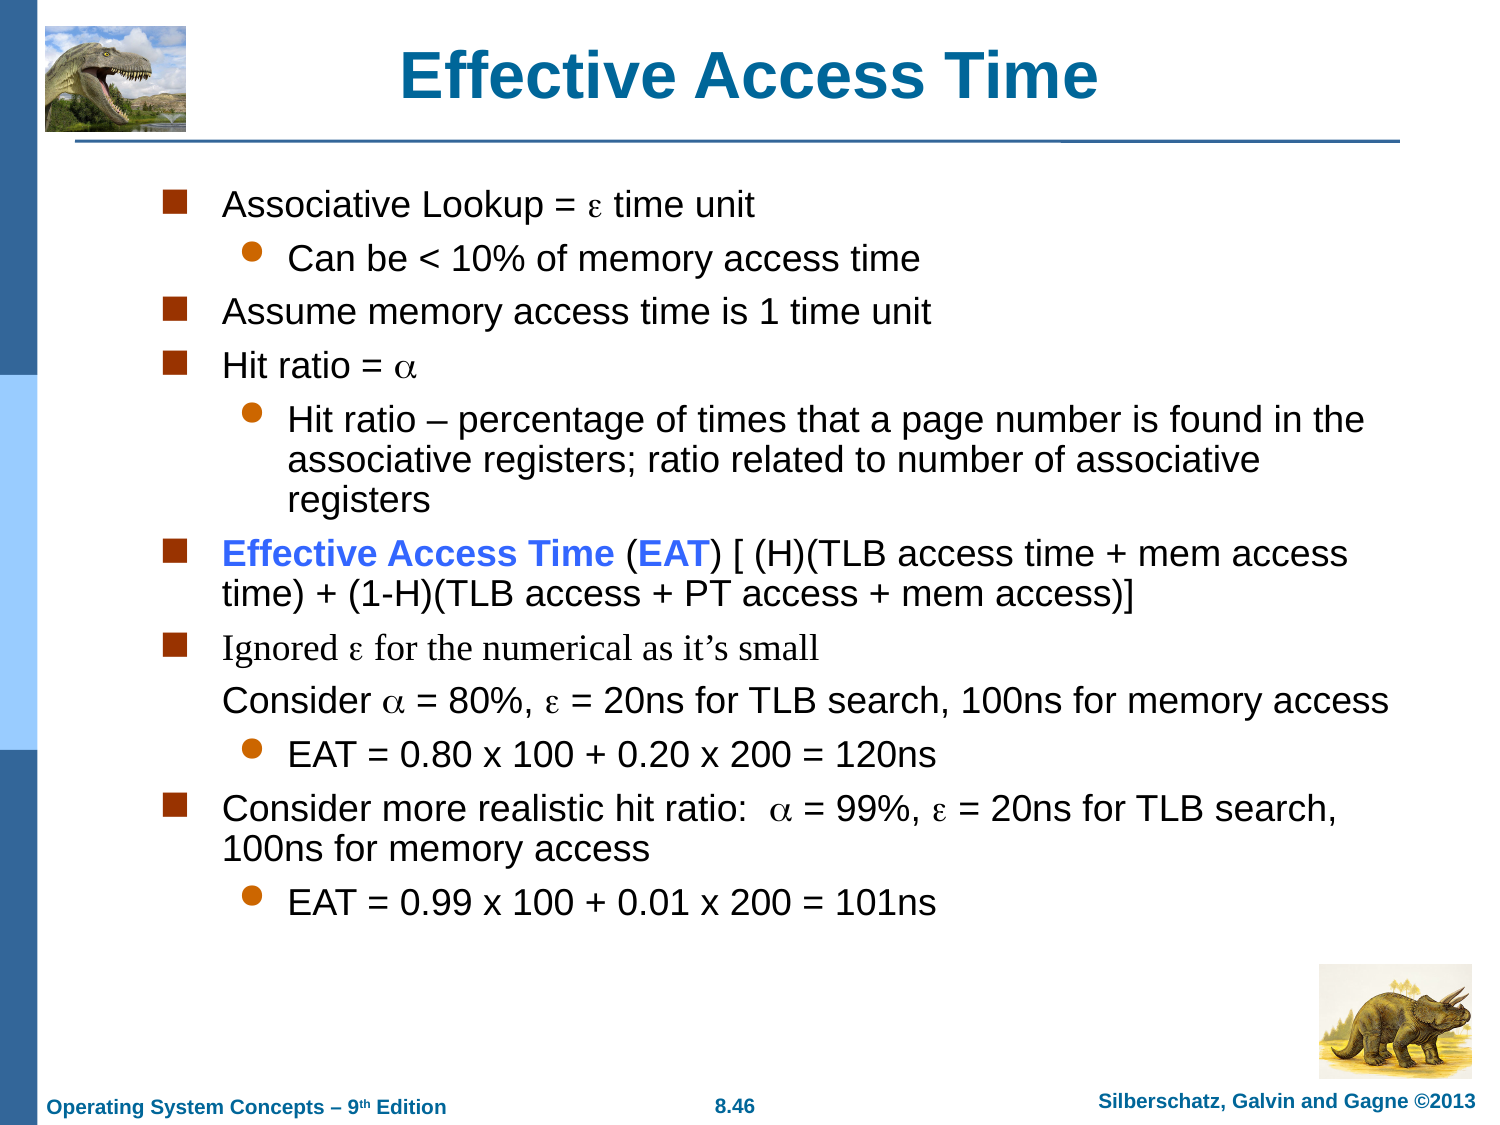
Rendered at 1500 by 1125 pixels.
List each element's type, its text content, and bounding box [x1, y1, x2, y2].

title Effective Access Time [74, 24, 1426, 120]
list Associative Lookup =  time unit Can be < 10% of memory access time Assume memory access time is 1 time unit Hit ratio =  Hit ratio – percentage of times that a page number is found in the associative registers; ratio related to number of associative registers Effective Access Time (EAT) [ (H)(TLB access time + mem access time) + (1-H)(TLB access + PT access + mem access)] Ignored  for the numerical as it’s small Consider  = 80%,  = 20ns for TLB search, 100ns for memory access EAT = 0.80 x 100 + 0.20 x 200 = 120ns Consider more realistic hit ratio:  = 99%,  = 20ns for TLB search, 100ns for memory access EAT = 0.99 x 100 + 0.01 x 200 = 101ns [150, 177, 1428, 1007]
picture [45, 26, 186, 132]
picture [1319, 964, 1472, 1079]
